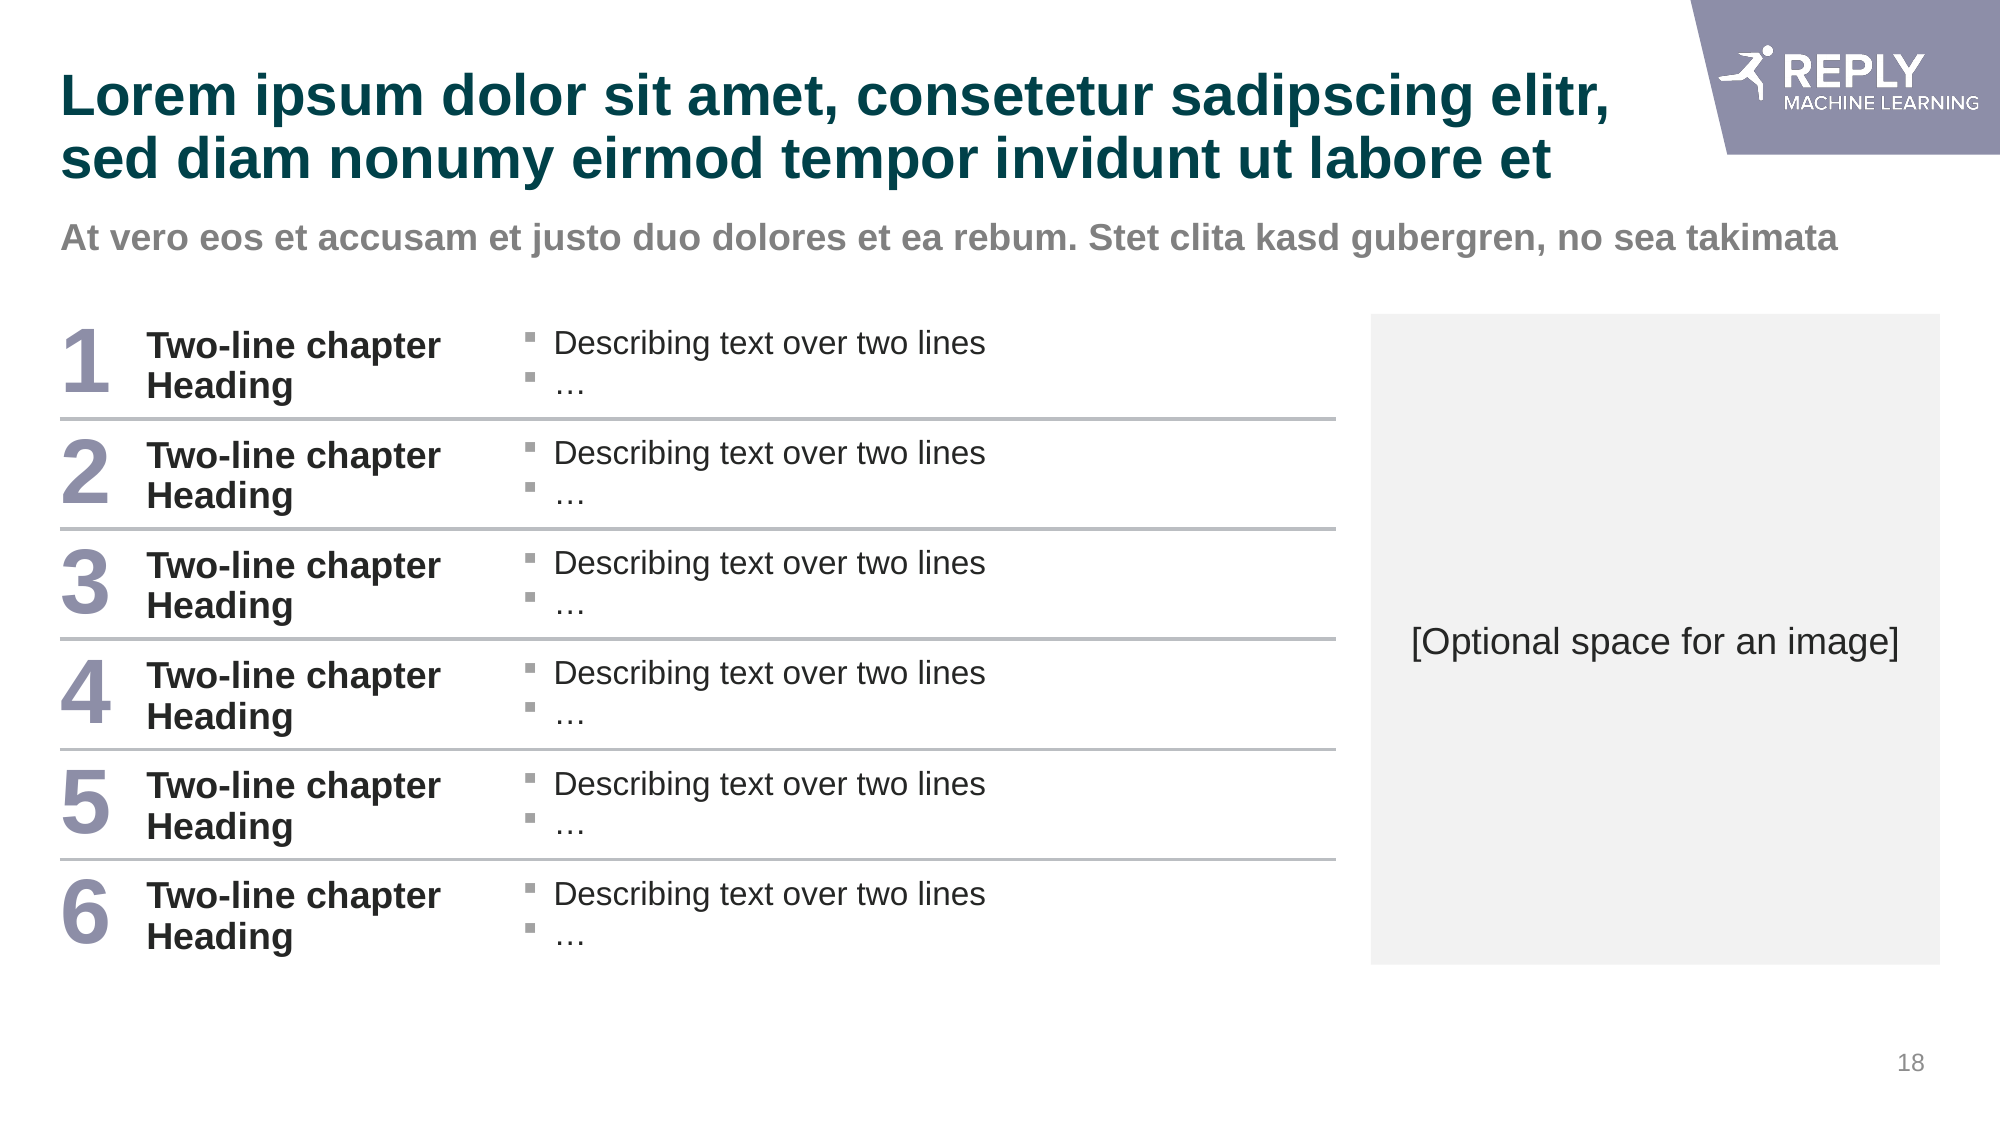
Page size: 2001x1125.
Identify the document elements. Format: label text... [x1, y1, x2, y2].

text_box Two-line chapter Heading [146, 546, 488, 628]
text_box Describing text over two lines … [522, 766, 1336, 843]
list At vero eos et accusam et justo duo dolores et ea rebum. Stet clita kasd gubergren, no sea takimata [60, 213, 1941, 265]
text_box Describing text over two lines … [522, 546, 1336, 622]
text_box Two-line chapter Heading [146, 656, 488, 738]
text_box 6 [59, 864, 121, 964]
text_box Two-line chapter Heading [146, 325, 488, 407]
text_box [Optional space for an image] [1370, 313, 1941, 966]
text_box 5 [59, 754, 121, 854]
text_box Two-line chapter Heading [146, 766, 488, 848]
text_box Two-line chapter Heading [146, 876, 488, 958]
text_box Describing text over two lines … [522, 325, 1336, 402]
text_box 1 [59, 313, 121, 413]
text_box 4 [59, 644, 121, 744]
text_box Describing text over two lines … [522, 876, 1336, 953]
text_box Two-line chapter Heading [146, 436, 488, 517]
text_box 2 [59, 424, 121, 524]
title Lorem ipsum dolor sit amet, consetetur sadipscing elitr, sed diam nonumy eirmod tempor invidunt ut labore et [60, 65, 1691, 196]
text_box Describing text over two lines … [522, 656, 1336, 732]
slide_number 18 [1490, 1042, 1940, 1080]
text_box 3 [59, 534, 121, 634]
text_box Describing text over two lines … [522, 436, 1336, 512]
